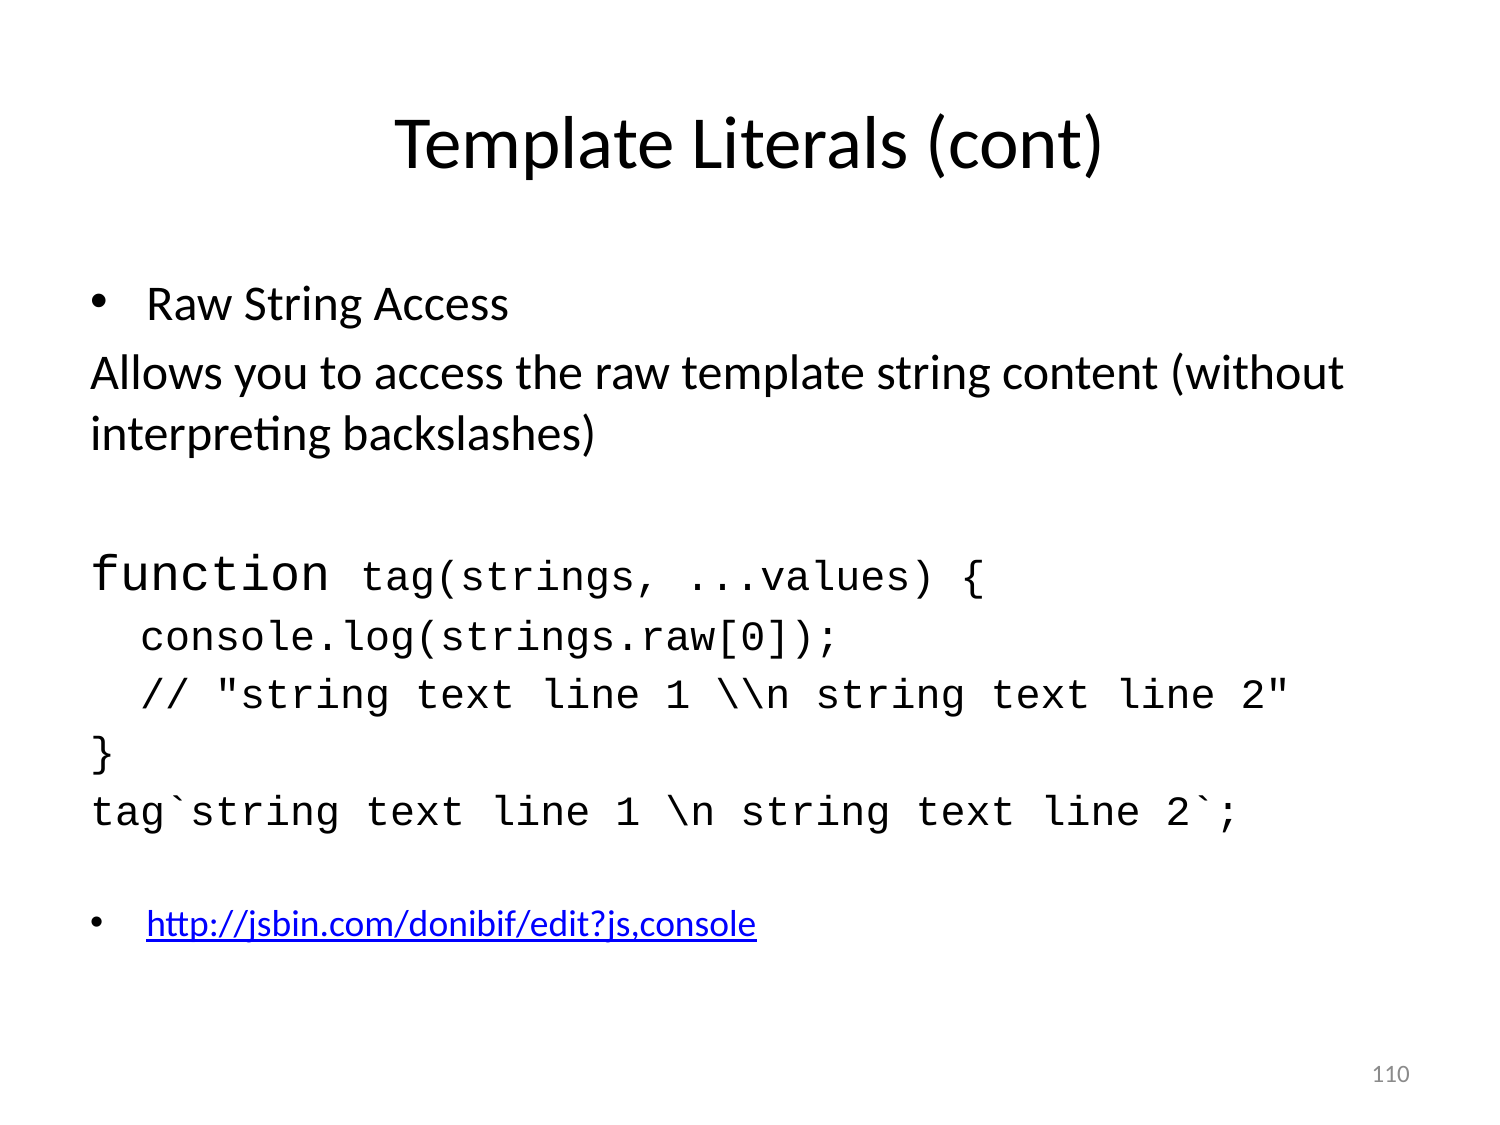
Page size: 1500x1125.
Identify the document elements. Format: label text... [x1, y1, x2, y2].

list Raw String Access Allows you to access the raw template string content (without interpreting backslashes) function tag(strings, ...values) { console.log(strings.raw[0]); // "string text line 1 \\n string text line 2" } tag`string text line 1 \n string text line 2`; http://jsbin.com/donibif/edit?js,console [75, 262, 1425, 1005]
title Template Literals (cont) [75, 45, 1425, 233]
slide_number 110 [1074, 1042, 1425, 1103]
